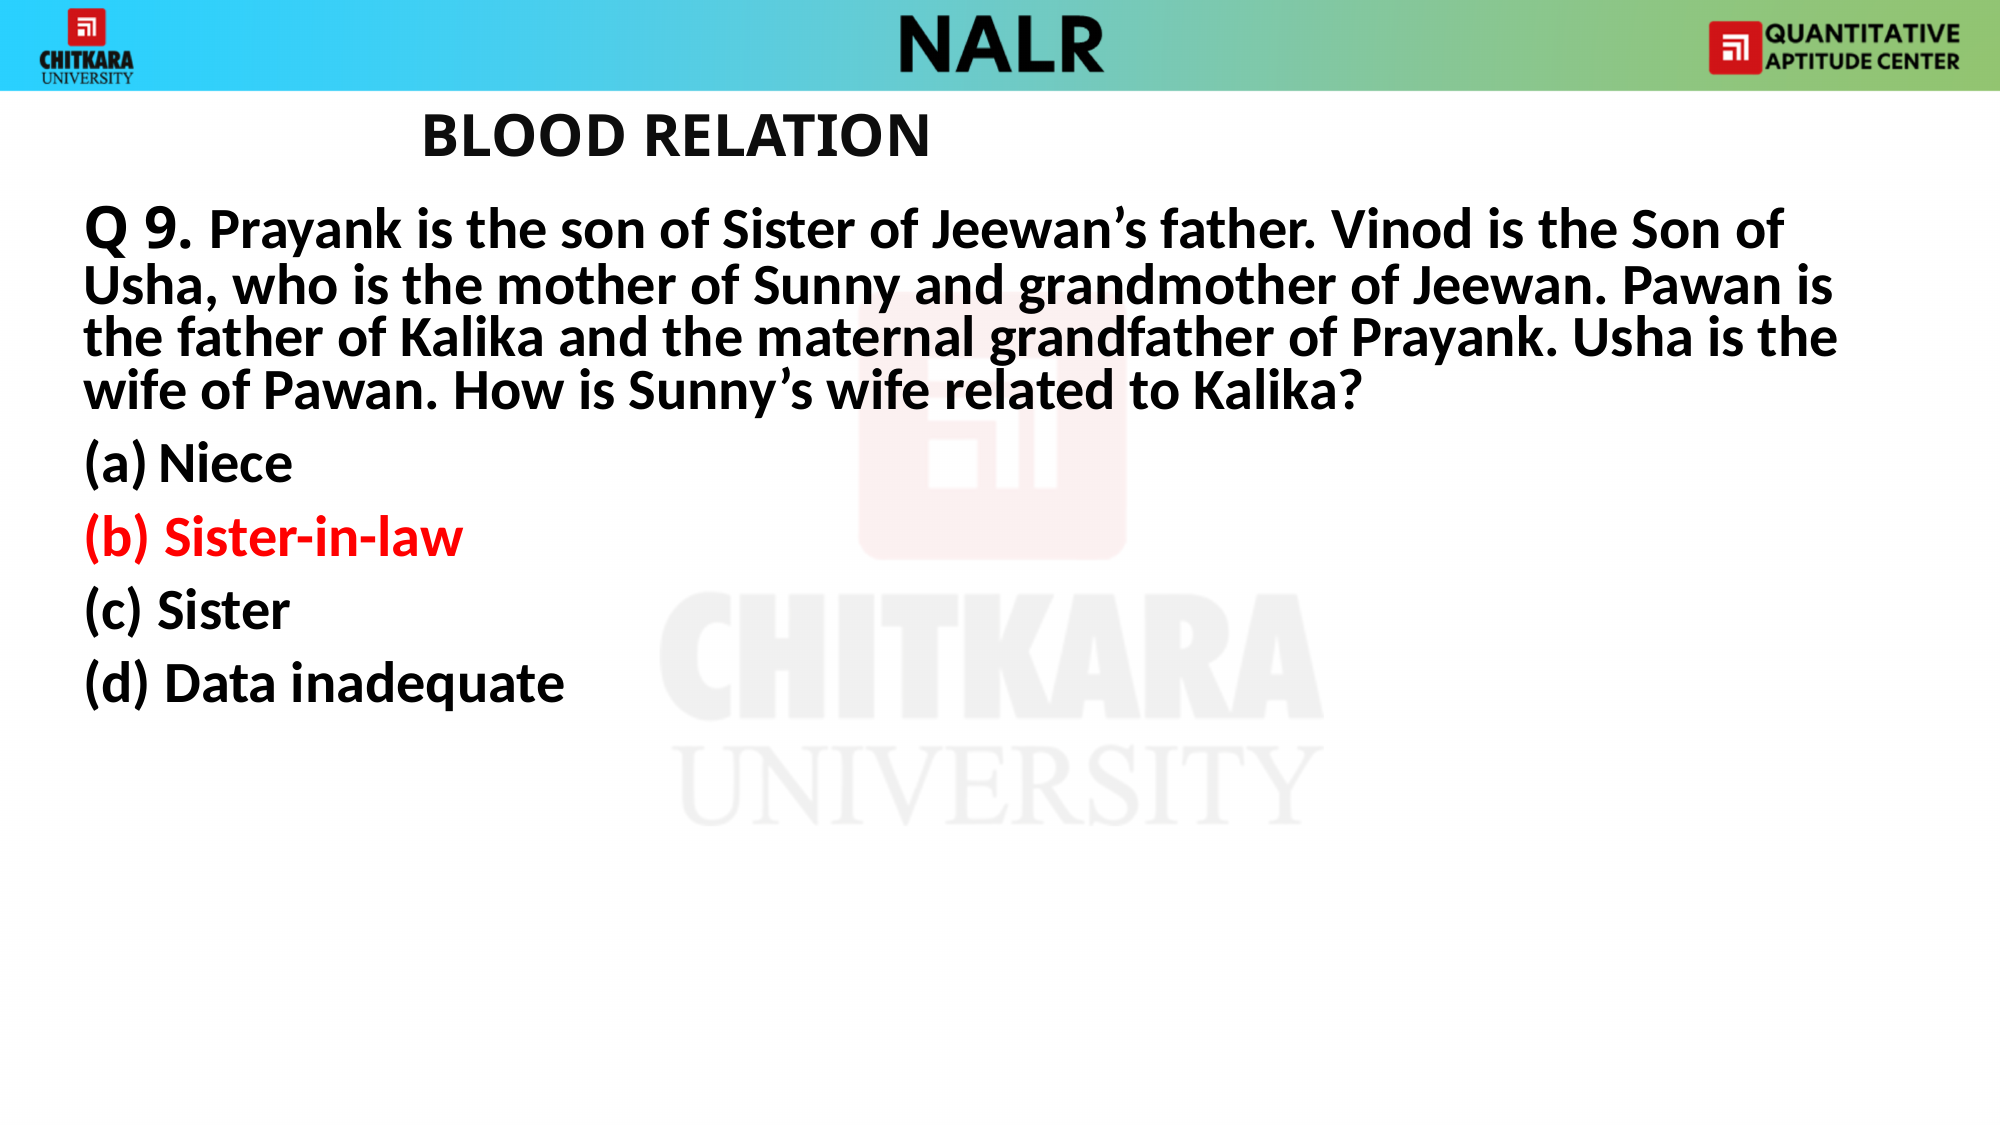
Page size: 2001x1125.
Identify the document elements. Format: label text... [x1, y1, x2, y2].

picture [0, 0, 2000, 1125]
list BLOOD RELATION Q 9. Prayank is the son of Sister of Jeewan’s father. Vinod is the Son of Usha, who is the mother of Sunny and grandmother of Jeewan. Pawan is the father of Kalika and the maternal grandfather of Prayank. Usha is the wife of Pawan. How is Sunny’s wife related to Kalika? Niece (b) Sister-in-law (c) Sister (d) Data inadequate [68, 91, 1925, 1053]
title [0, 31, 1917, 142]
